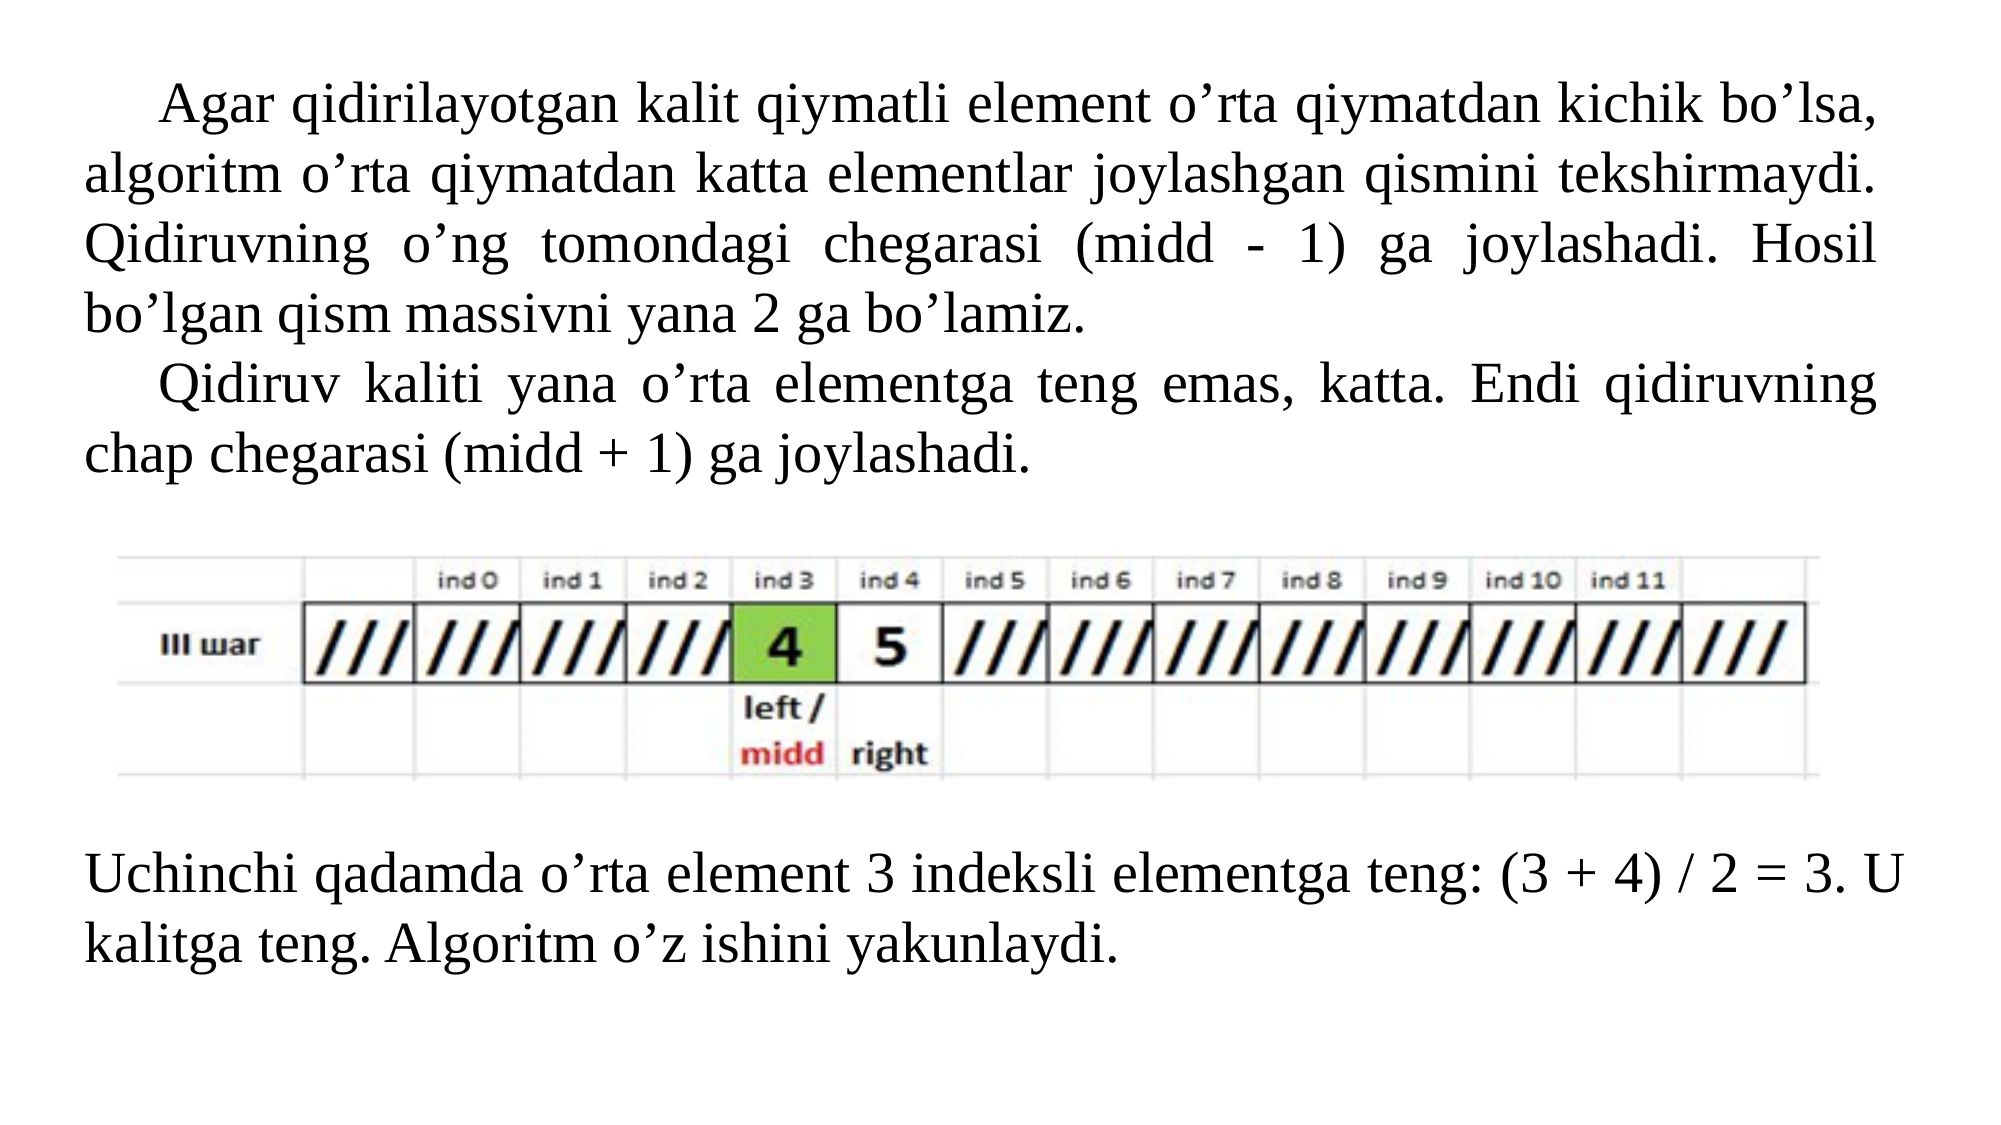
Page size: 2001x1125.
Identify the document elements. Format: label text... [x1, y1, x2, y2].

text_box Agar qidirilayotgan kalit qiymatli element o’rta qiymatdan kichik bo’lsa, algoritm o’rta qiymatdan katta elementlar joylashgan qismini tekshirmaydi. Qidiruvning o’ng tomondagi chegarasi (midd - 1) ga joylashadi. Hosil bo’lgan qism massivni yana 2 ga bo’lamiz. Qidiruv kaliti yana o’rta elementga teng emas, katta. Endi qidiruvning chap chegarasi (midd + 1) ga joylashadi. [70, 56, 1894, 492]
picture [113, 545, 1829, 800]
text_box Uchinchi qadamda o’rta element 3 indeksli elementga teng: (3 + 4) / 2 = 3. U kalitga teng. Algoritm o’z ishini yakunlaydi. [70, 827, 1920, 982]
